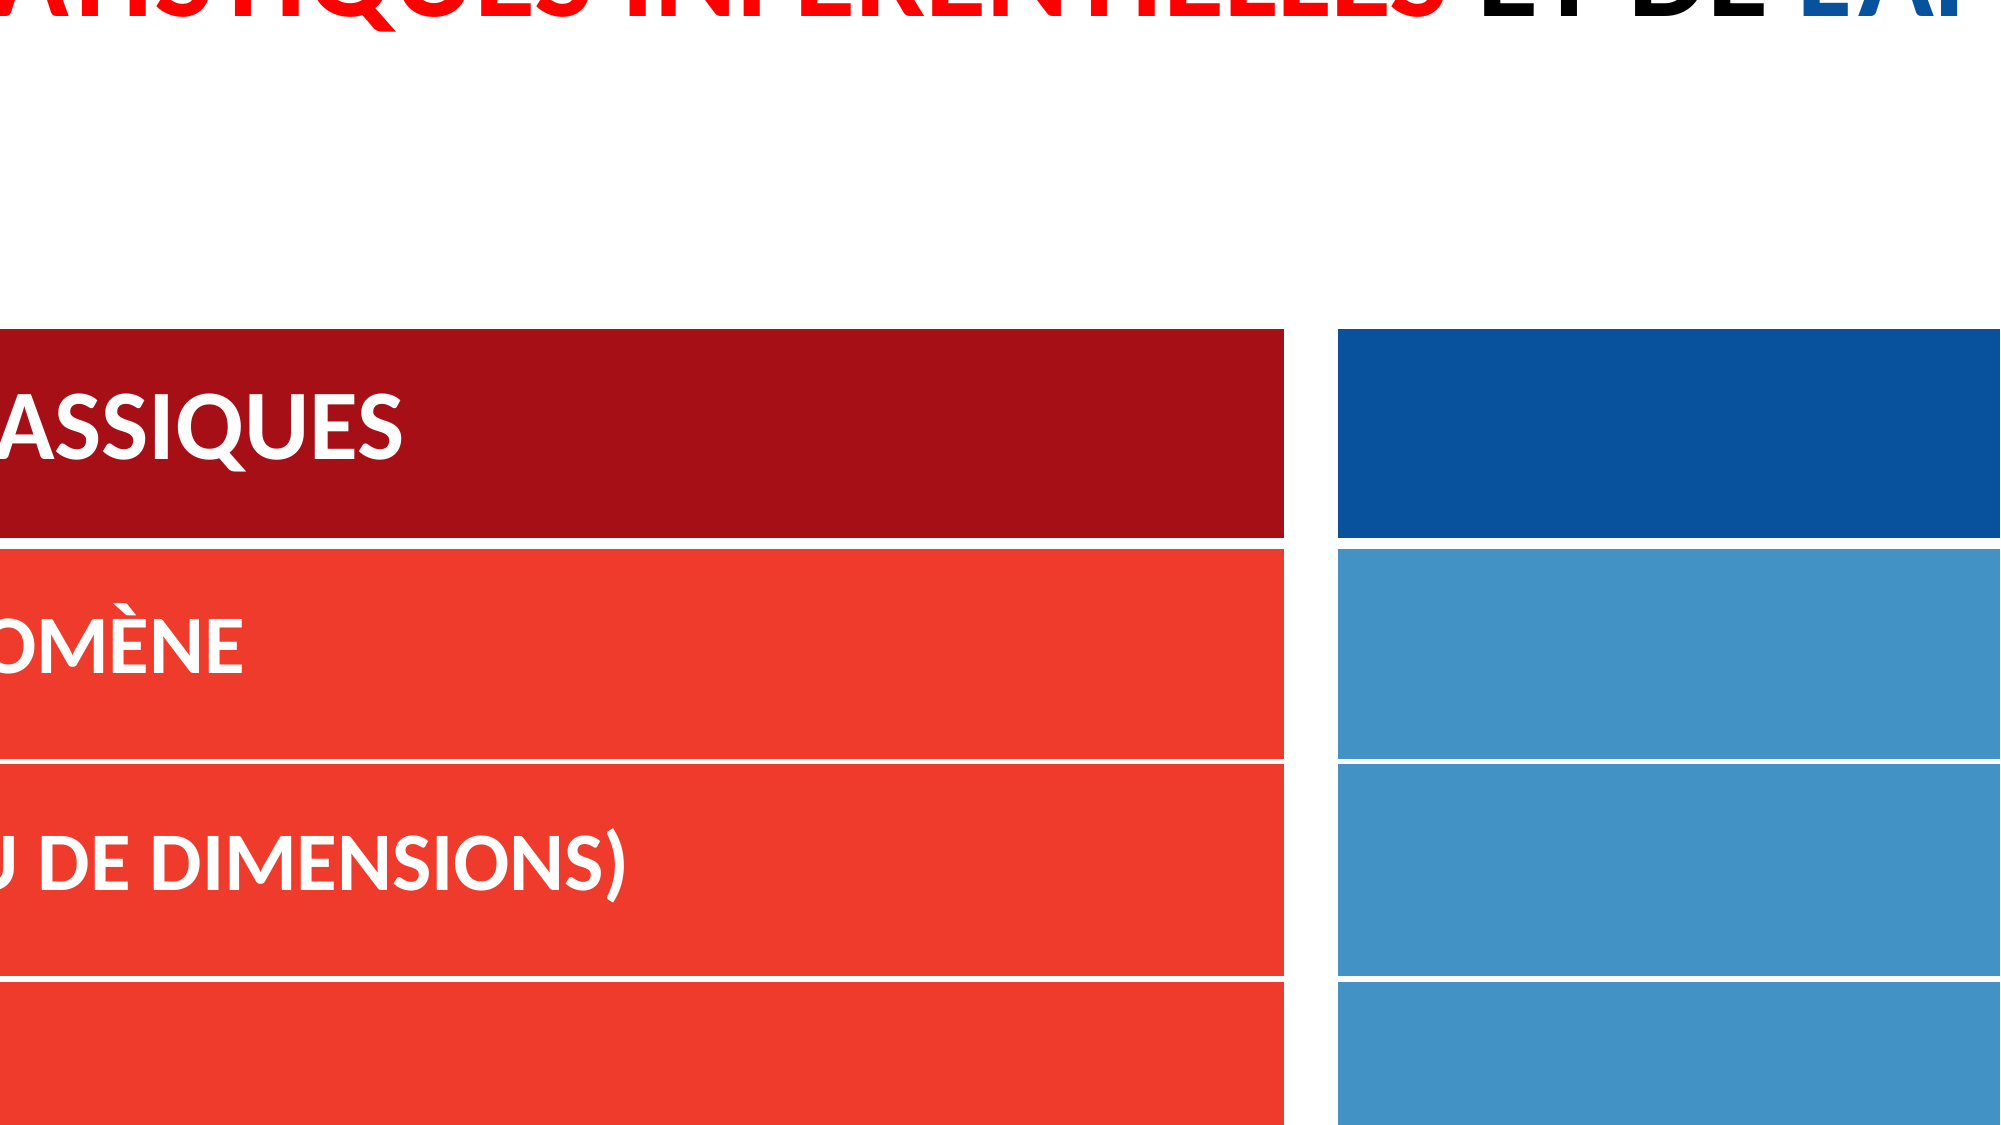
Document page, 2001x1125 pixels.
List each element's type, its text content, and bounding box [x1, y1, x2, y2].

text_box COMPARATIF DES STATISTIQUES INFÉRENTIELLES ET DE L’APPRENTISSAGE MACHINE [0, 0, 2000, 49]
